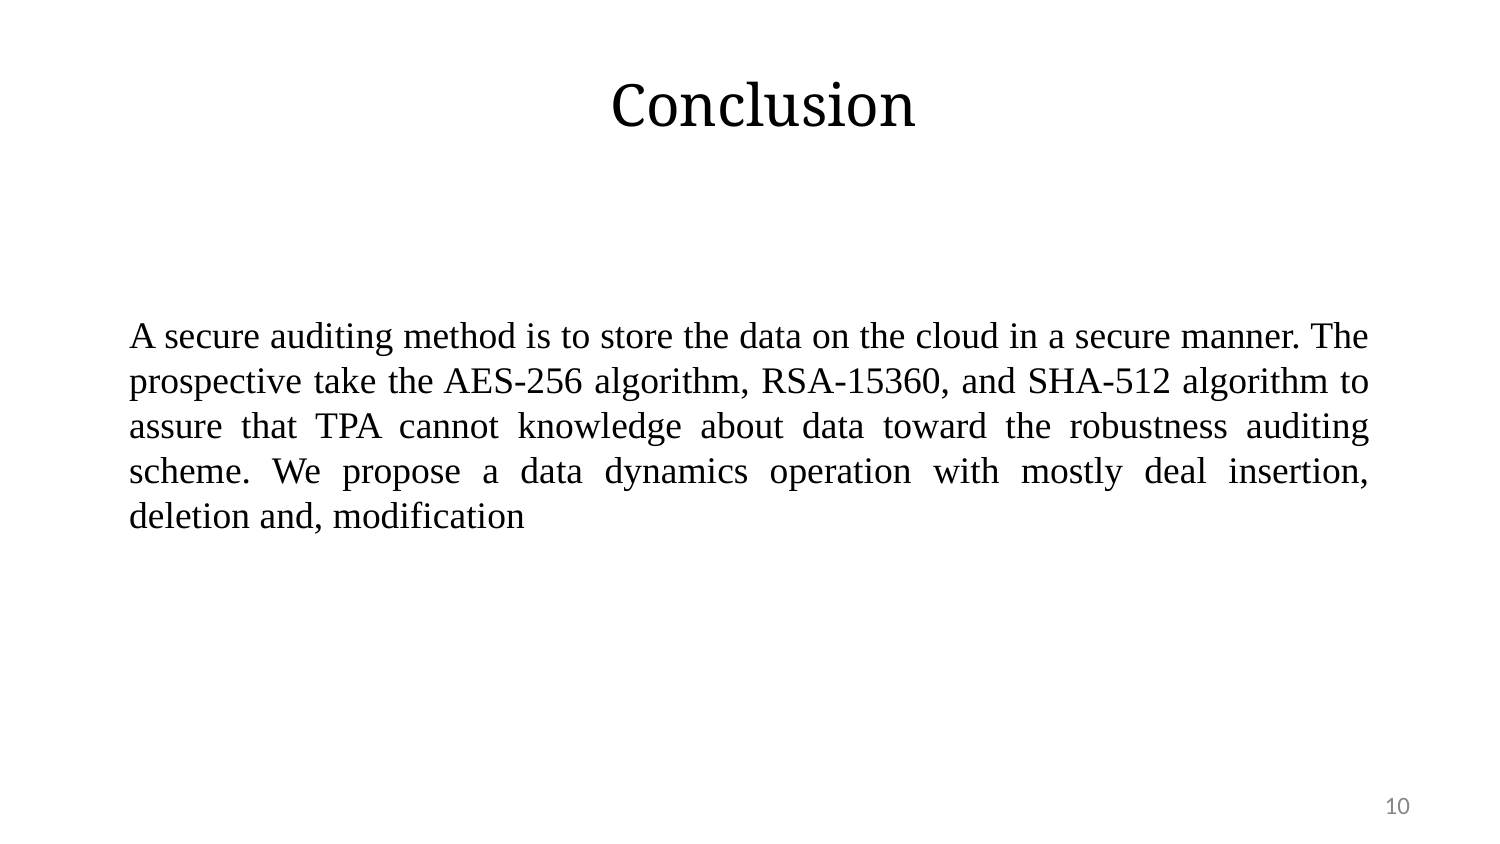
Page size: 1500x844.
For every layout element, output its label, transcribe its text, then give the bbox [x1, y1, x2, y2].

text_box Conclusion [0, 25, 1500, 145]
slide_number 10 [1074, 782, 1425, 827]
text_box A secure auditing method is to store the data on the cloud in a secure manner. The prospective take the AES-256 algorithm, RSA-15360, and SHA-512 algorithm to assure that TPA cannot knowledge about data toward the robustness auditing scheme. We propose a data dynamics operation with mostly deal insertion, deletion and, modification [114, 303, 1386, 589]
